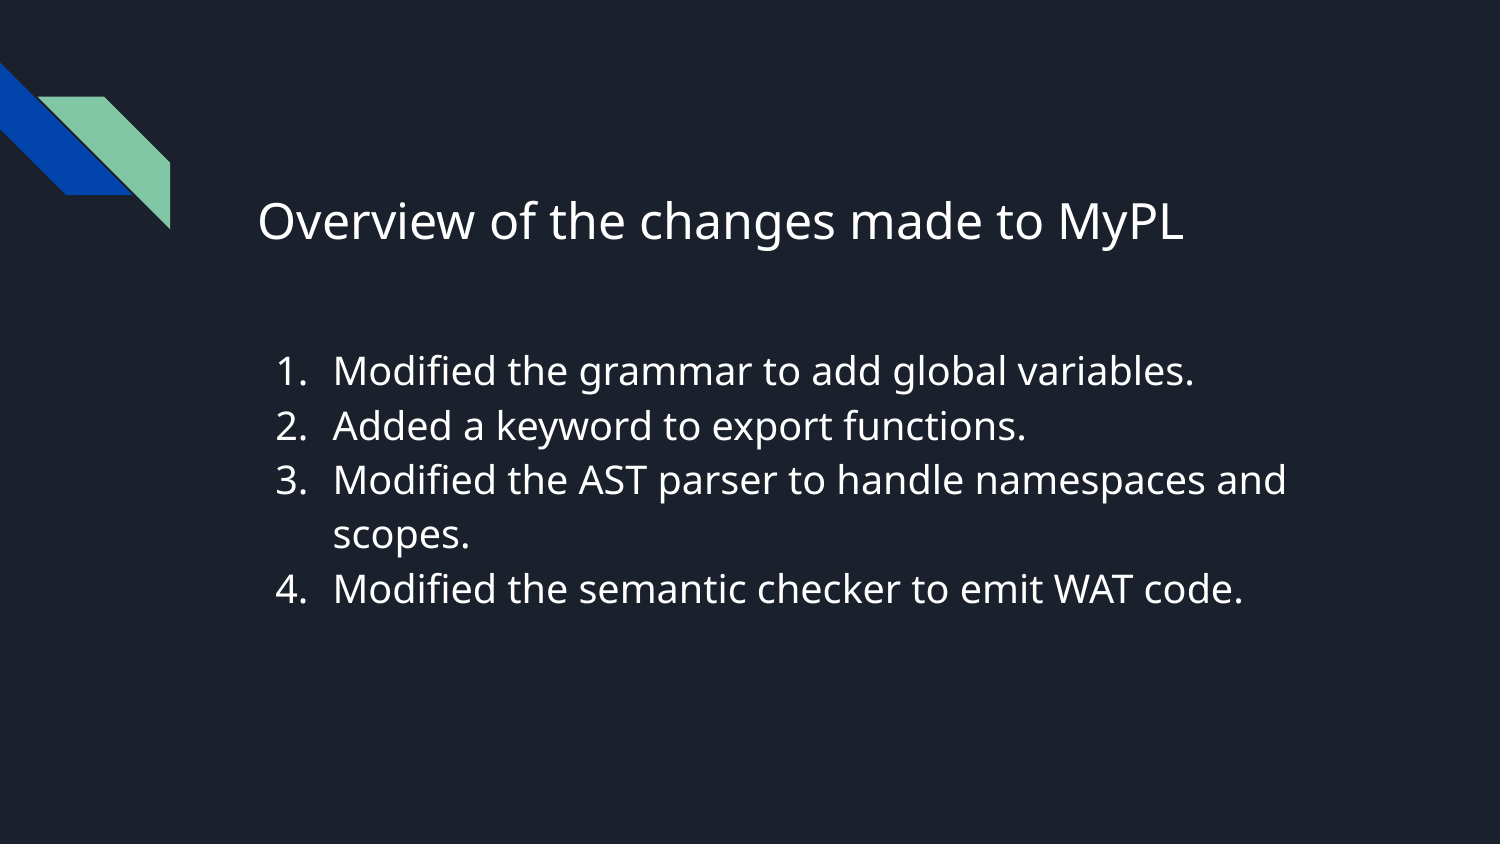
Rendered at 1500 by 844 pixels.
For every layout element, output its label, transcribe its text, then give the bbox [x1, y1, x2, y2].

title Overview of the changes made to MyPL [242, 174, 1398, 324]
list Modified the grammar to add global variables. Added a keyword to export functions. Modified the AST parser to handle namespaces and scopes. Modified the semantic checker to emit WAT code. [242, 324, 1398, 751]
